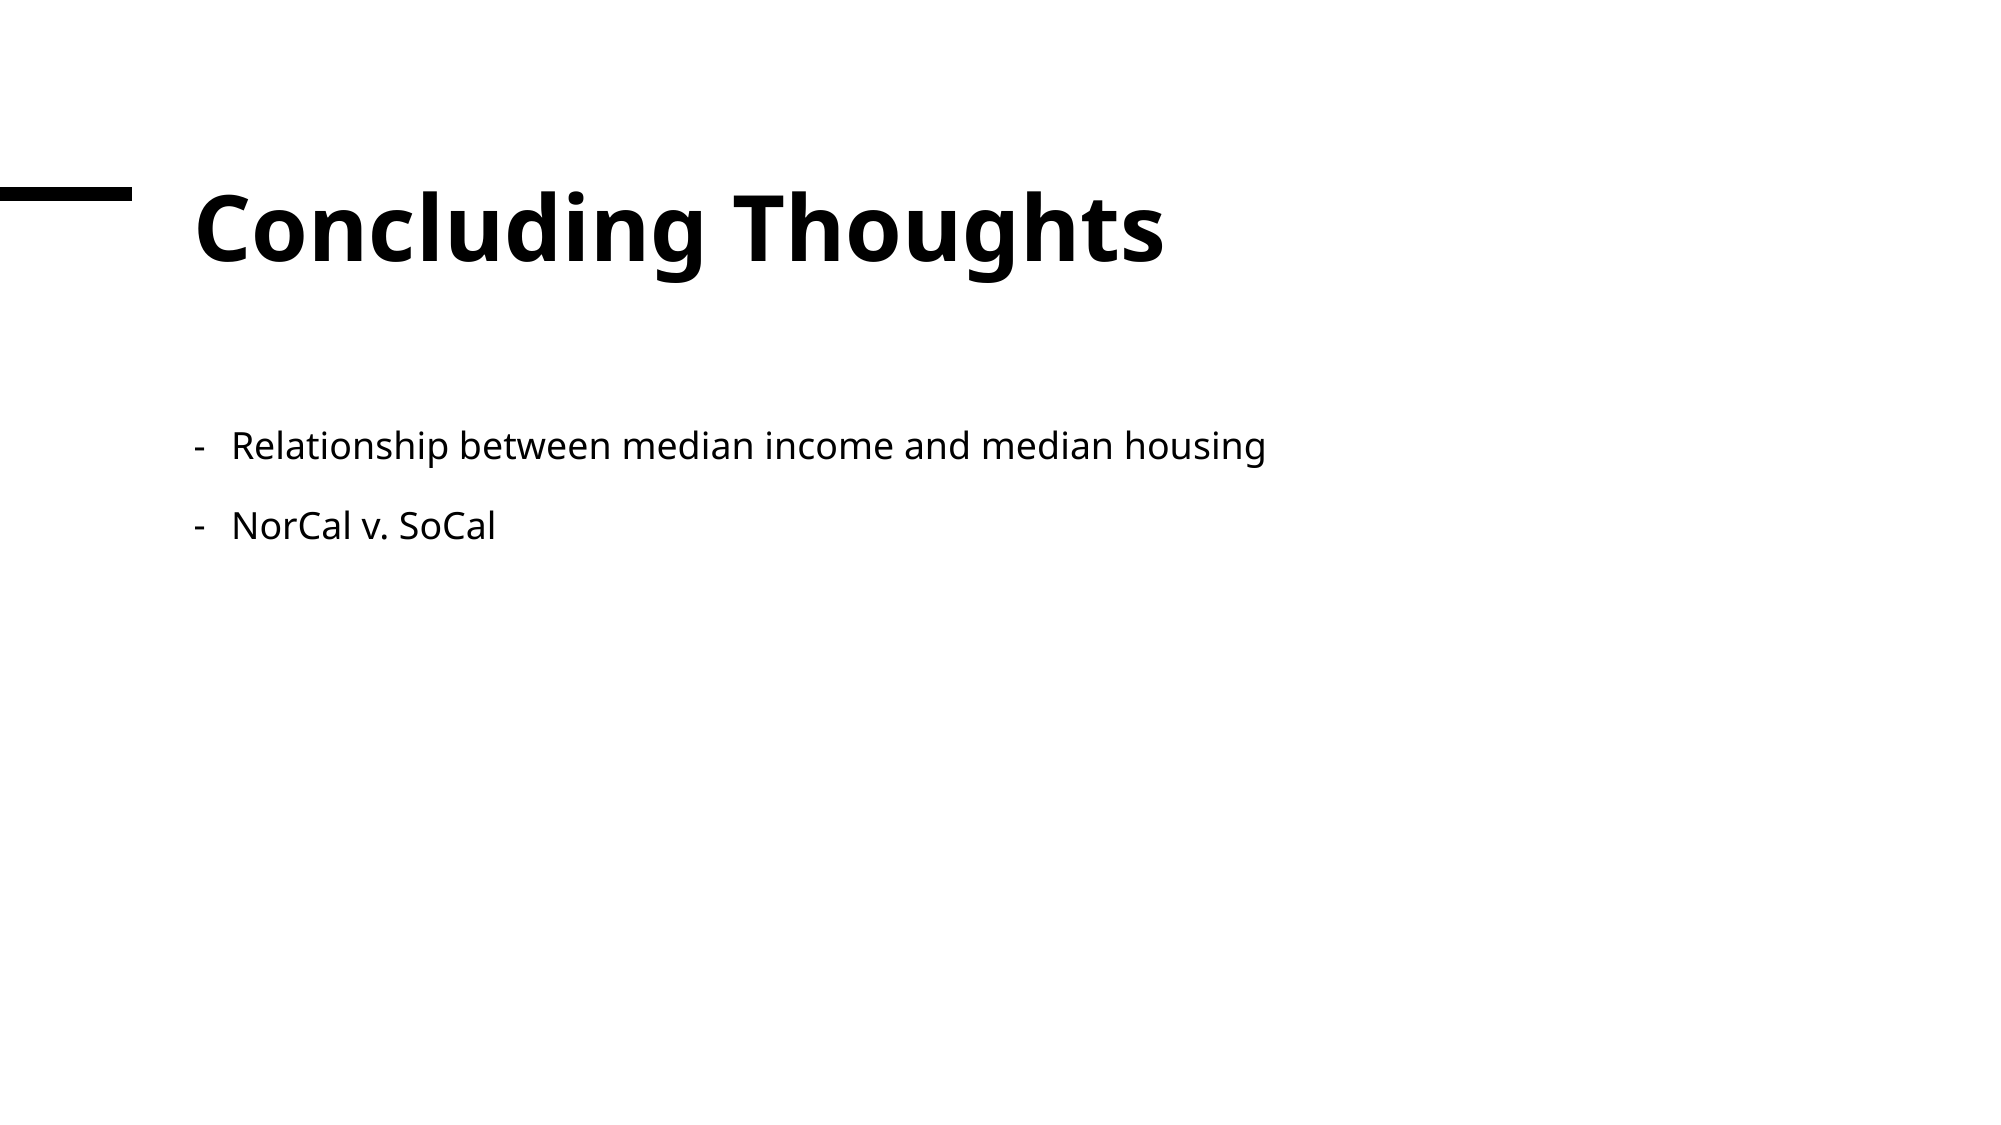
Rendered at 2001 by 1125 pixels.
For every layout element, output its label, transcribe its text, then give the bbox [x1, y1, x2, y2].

list Relationship between median income and median housing NorCal v. SoCal [178, 401, 1807, 1032]
title Concluding Thoughts [178, 178, 1807, 392]
